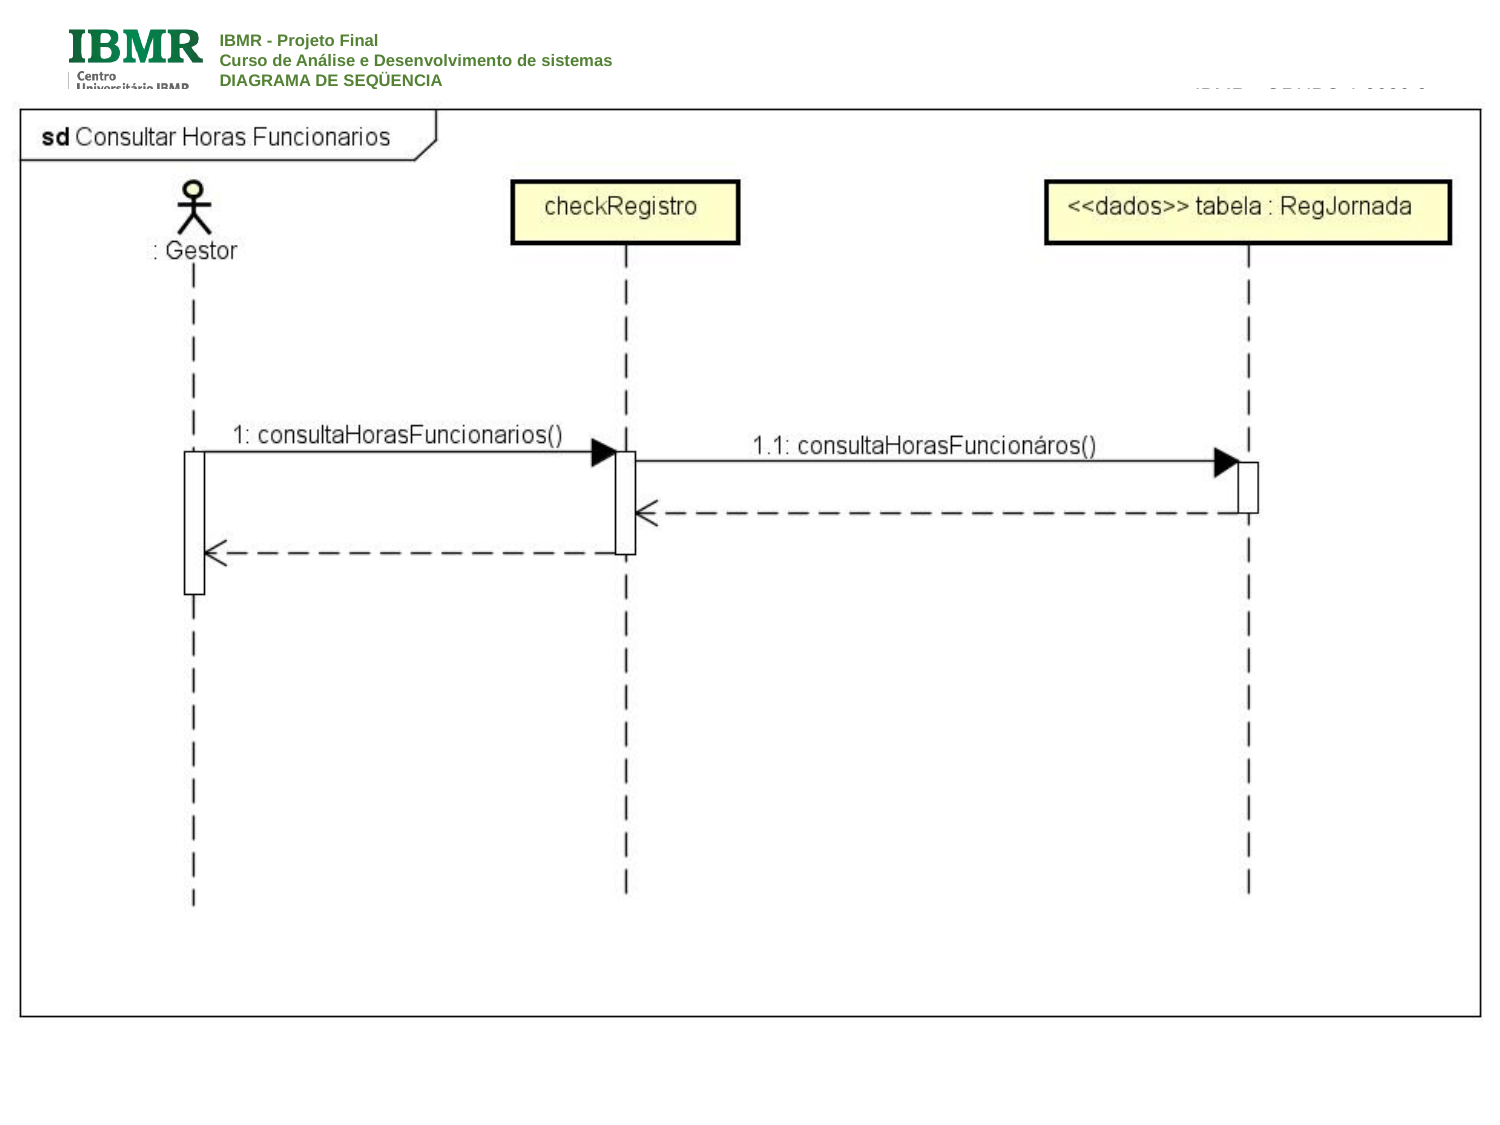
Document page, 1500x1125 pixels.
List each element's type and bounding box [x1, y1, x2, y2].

picture [0, 89, 1500, 1036]
text_box [56, 6, 1444, 89]
